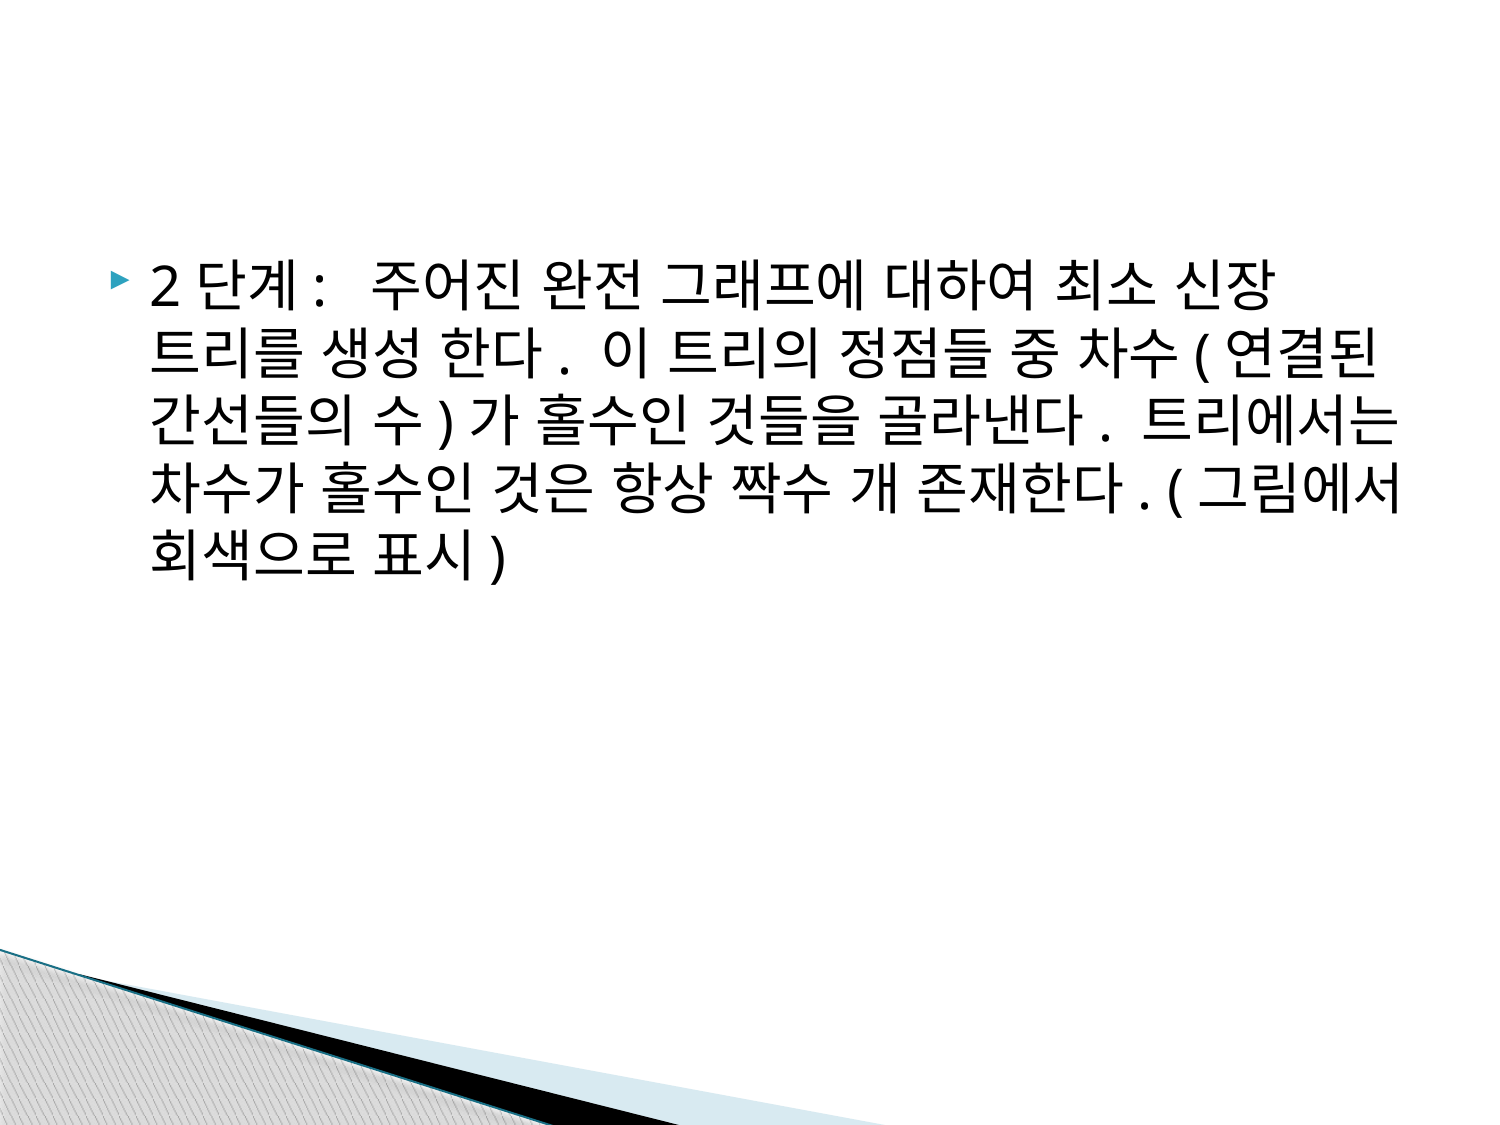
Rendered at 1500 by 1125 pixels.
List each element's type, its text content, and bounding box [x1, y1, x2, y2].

list 2단계: 주어진 완전 그래프에 대하여 최소 신장 트리를 생성 한다. 이 트리의 정점들 중 차수(연결된 간선들의 수)가 홀수인 것들을 골라낸다. 트리에서는 차수가 홀수인 것은 항상 짝수 개 존재한다. (그림에서 회색으로 표시) [75, 243, 1425, 986]
